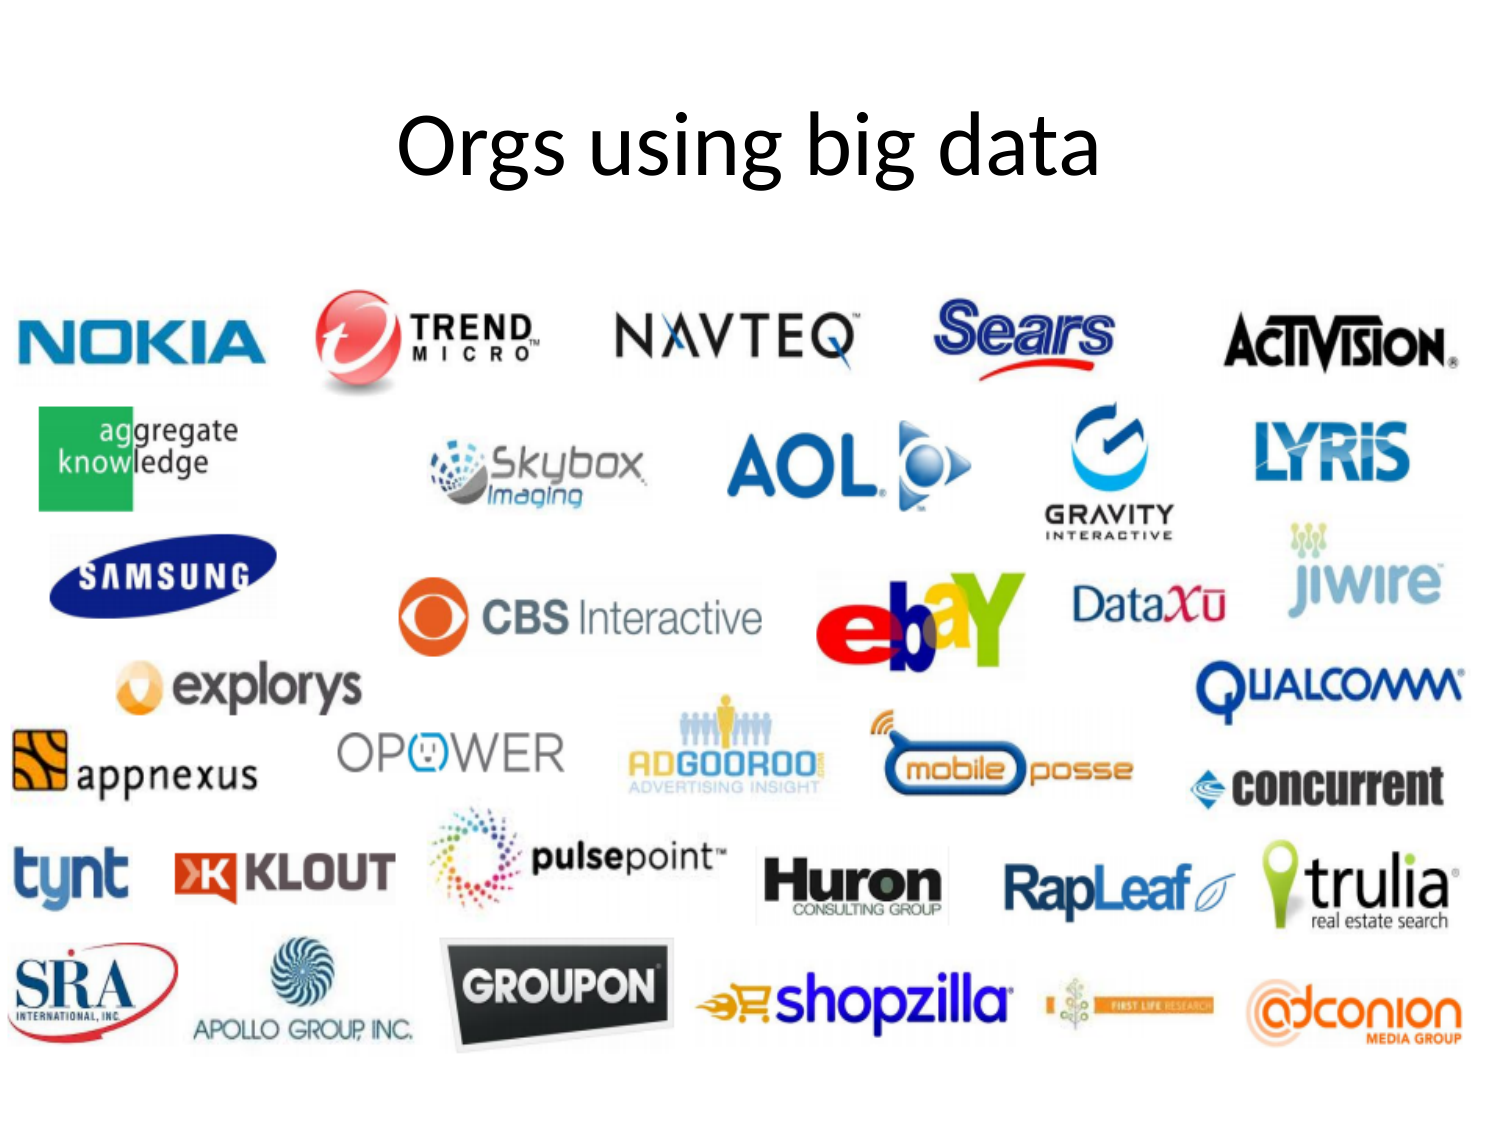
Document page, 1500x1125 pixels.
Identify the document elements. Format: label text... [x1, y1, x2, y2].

picture [0, 219, 1480, 1119]
title Orgs using big data [75, 45, 1425, 218]
